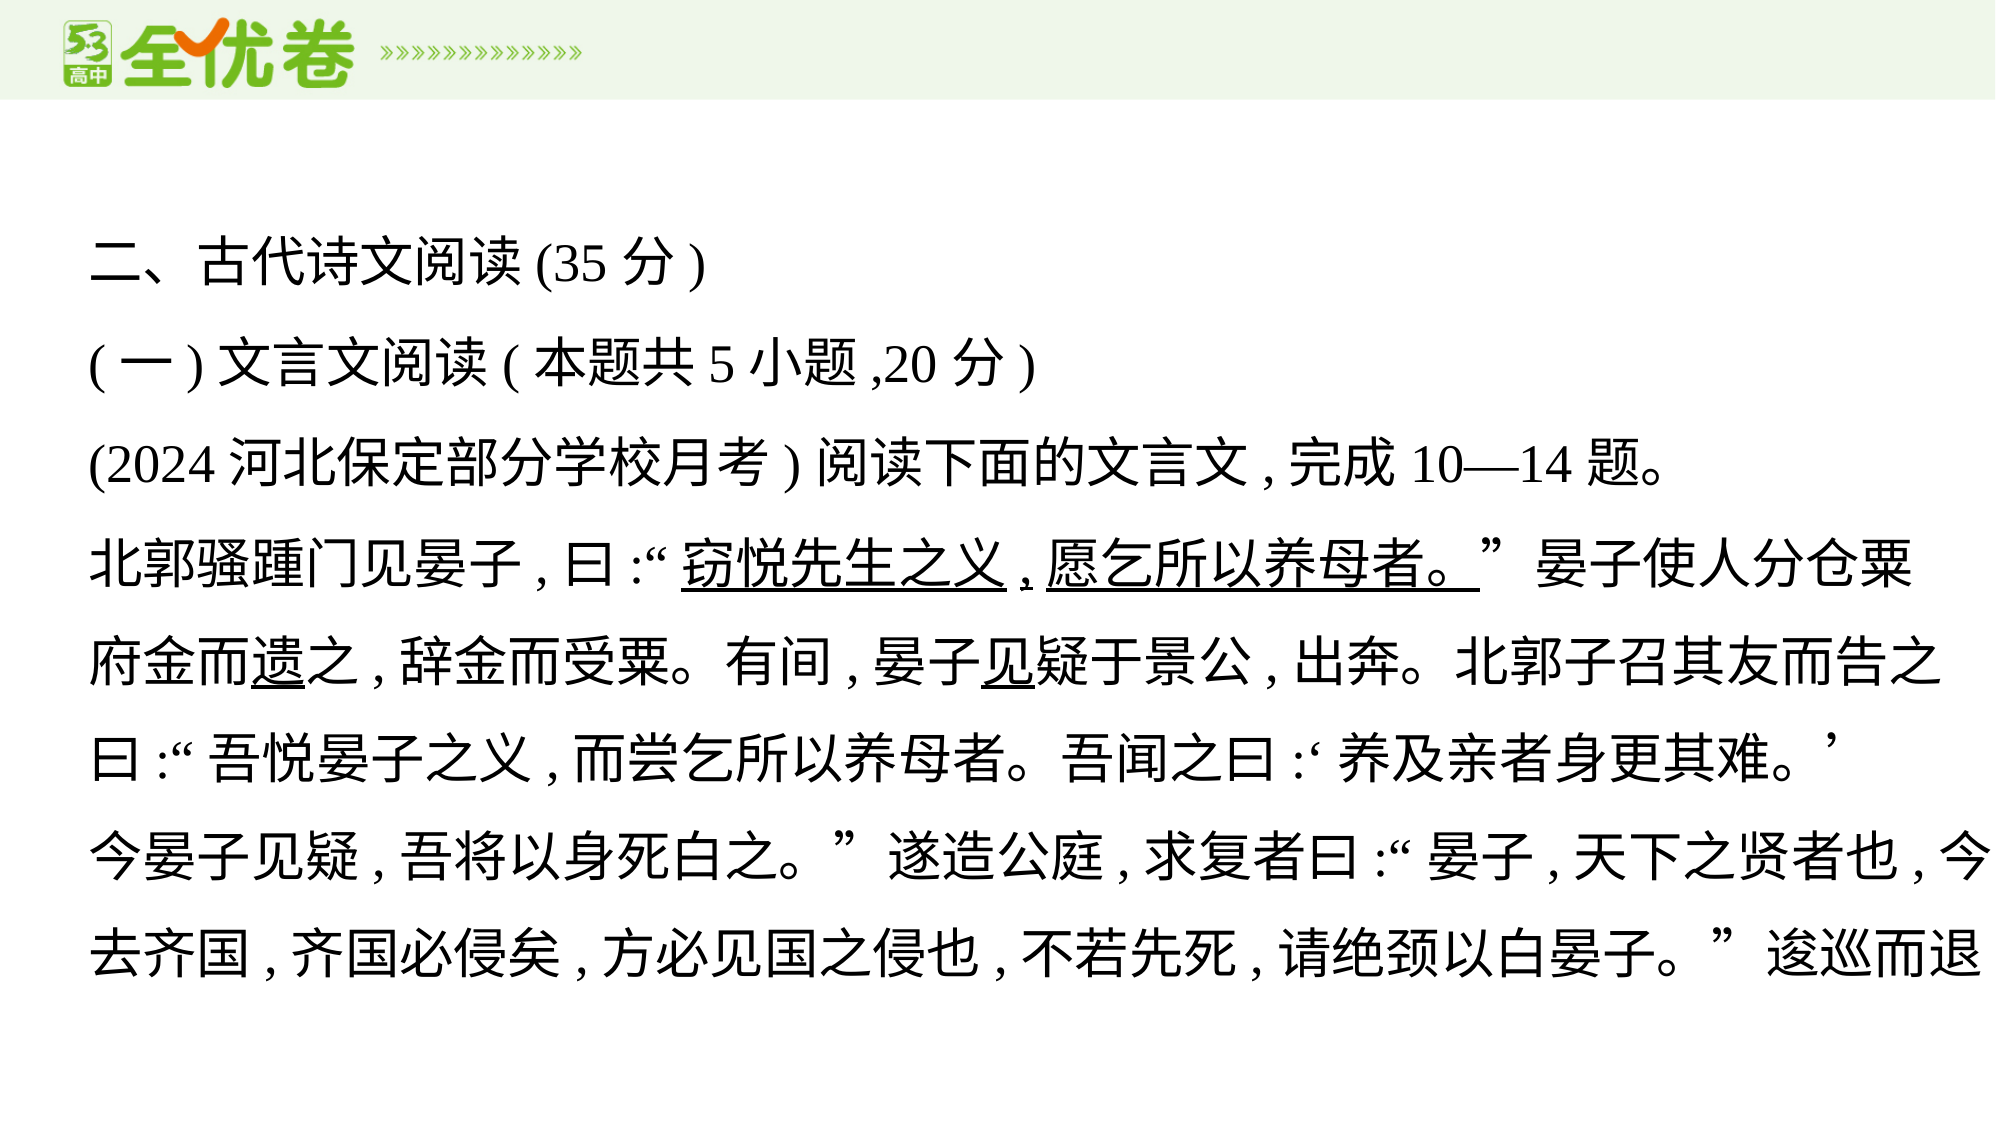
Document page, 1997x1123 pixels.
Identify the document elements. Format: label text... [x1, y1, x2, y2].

text_box 二、古代诗文阅读(35分) (一)文言文阅读(本题共5小题,20分) (2024河北保定部分学校月考)阅读下面的文言文,完成10—14题。 北郭骚踵门见晏子,曰:“窃悦先生之义,愿乞所以养母者。”晏子使人分仓粟 府金而遗之,辞金而受粟。有间,晏子见疑于景公,出奔。北郭子召其友而告之 曰:“吾悦晏子之义,而尝乞所以养母者。吾闻之曰:‘养及亲者身更其难。’ 今晏子见疑,吾将以身死白之。”遂造公庭,求复者曰:“晏子,天下之贤者也,今 去齐国,齐国必侵矣,方必见国之侵也,不若先死,请绝颈以白晏子。”逡巡而退, [88, 194, 1997, 985]
picture [0, 0, 1996, 1117]
